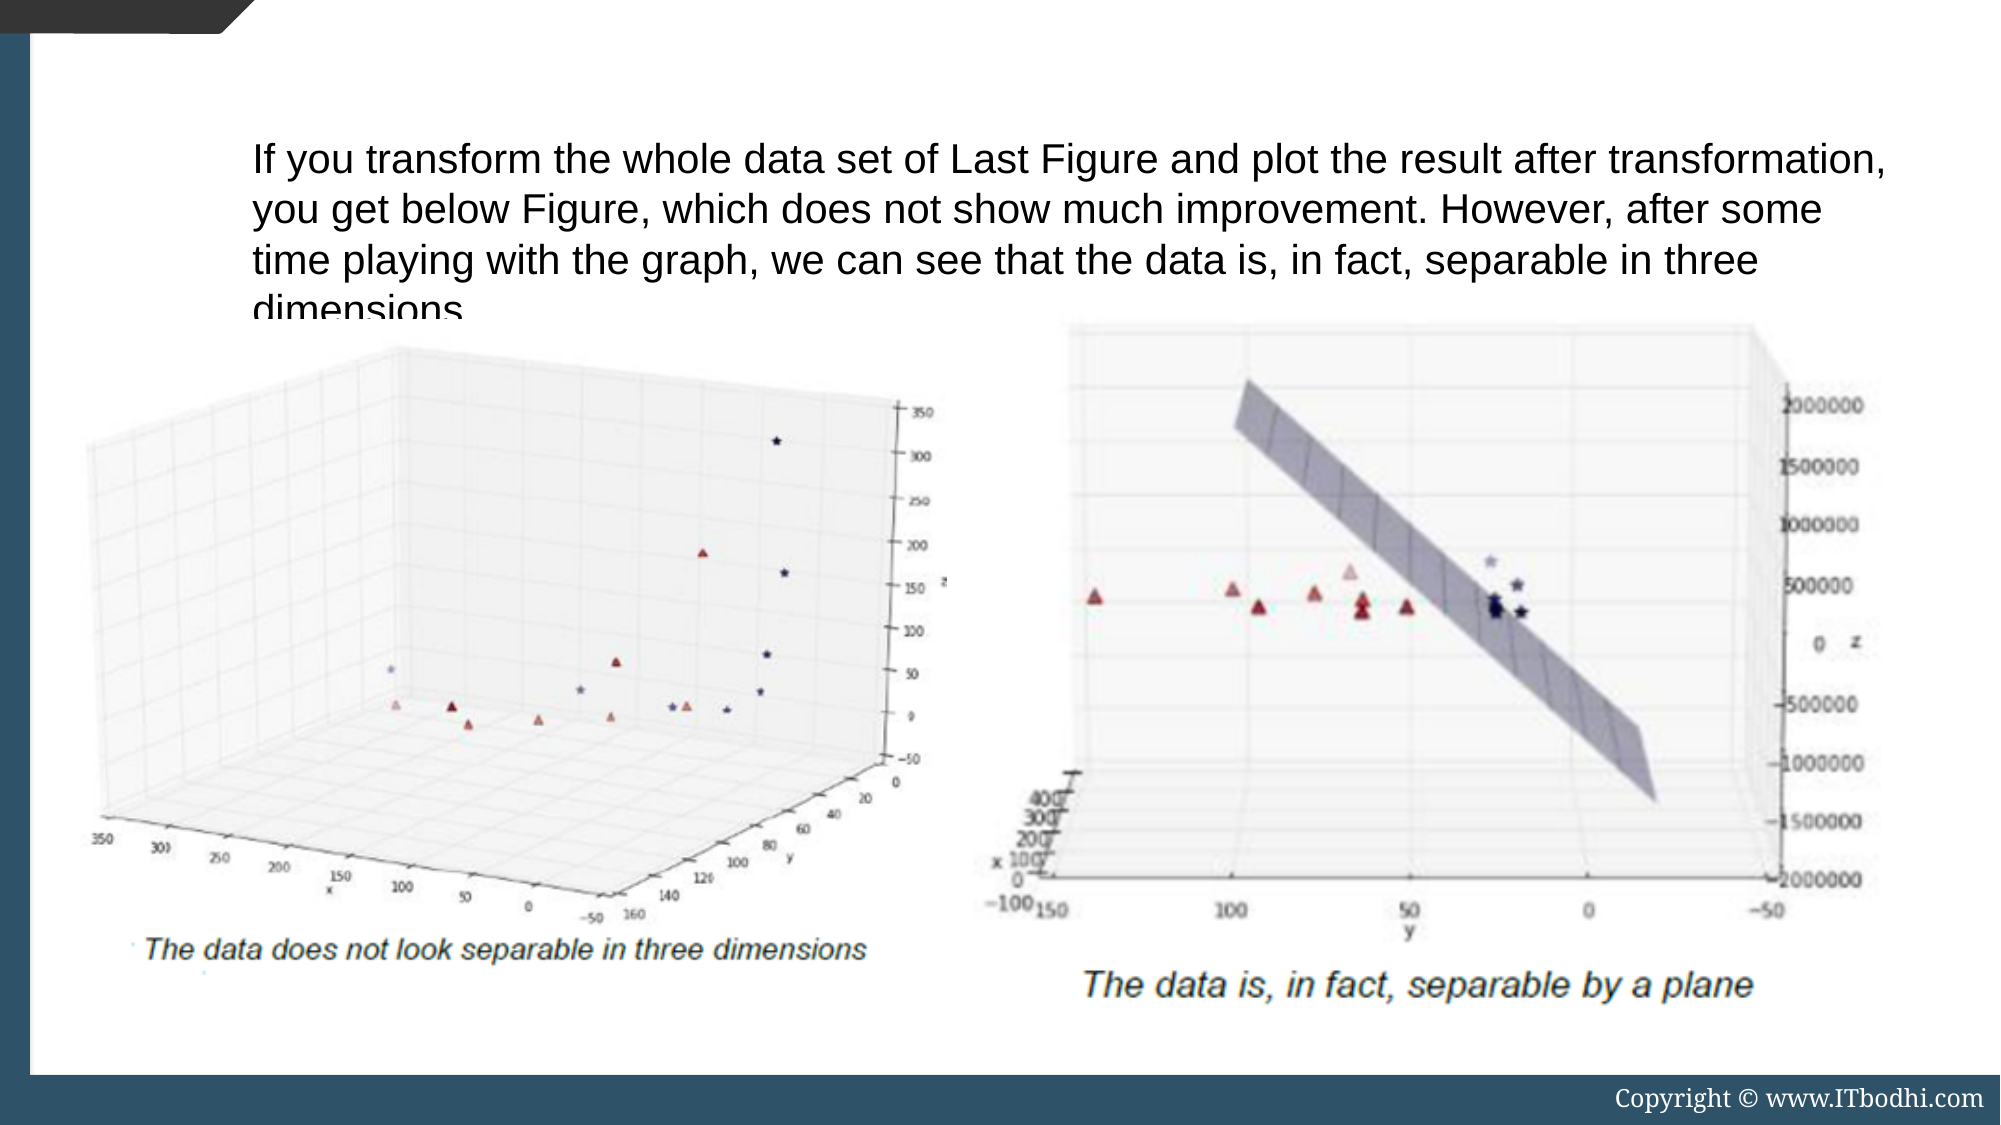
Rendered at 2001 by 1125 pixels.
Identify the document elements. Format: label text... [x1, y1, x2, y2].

picture [50, 295, 1891, 1026]
text_box Copyright © www.ITbodhi.com [24, 1074, 2000, 1125]
text_box If you transform the whole data set of Last Figure and plot the result after transformation, you get below Figure, which does not show much improvement. However, after some time playing with the graph, we can see that the data is, in fact, separable in three dimensions [237, 124, 1925, 340]
text_box [162, 112, 1713, 317]
